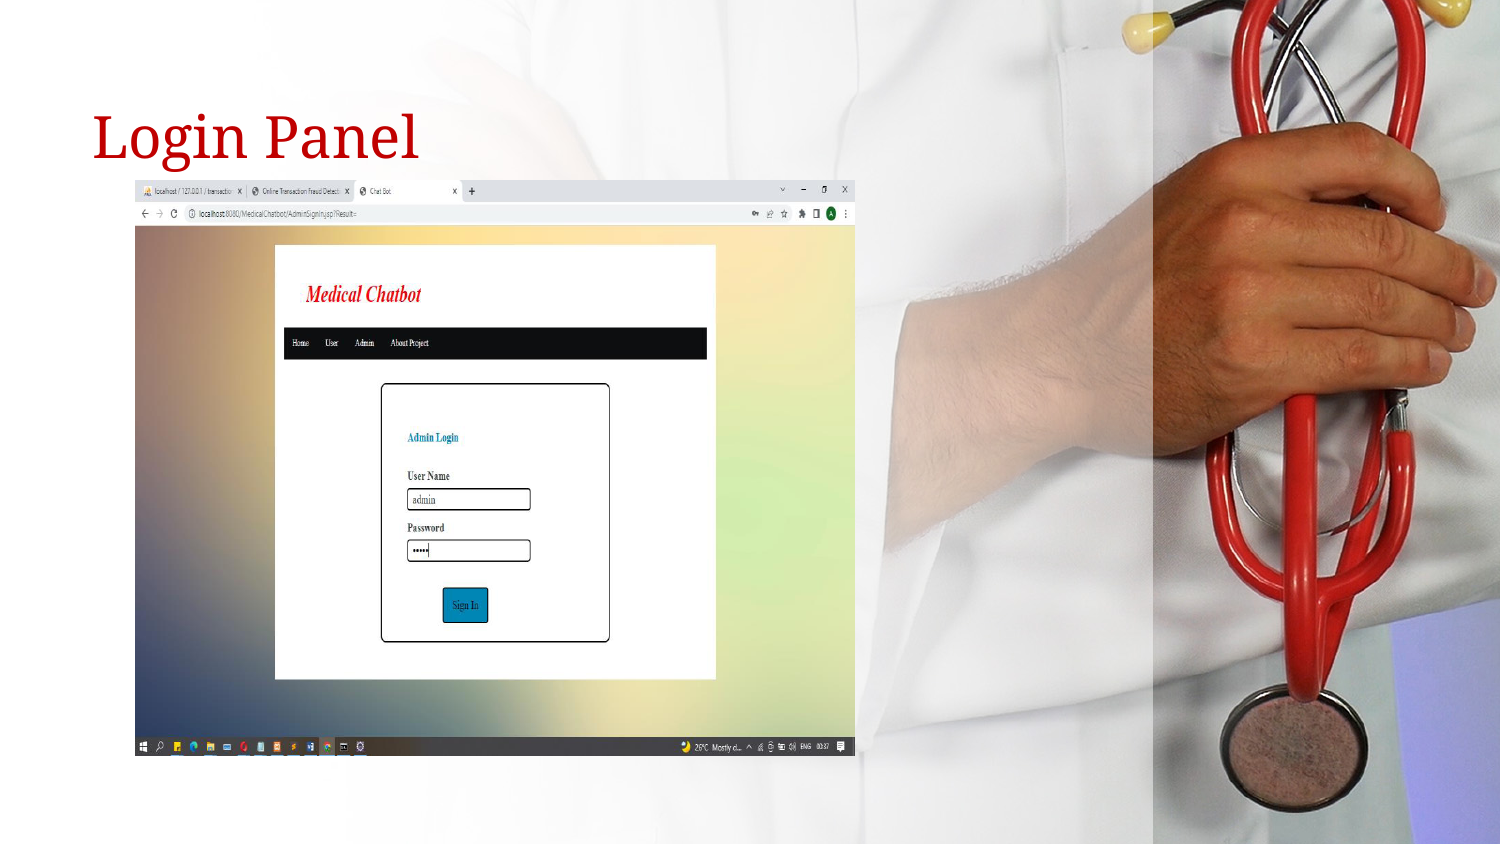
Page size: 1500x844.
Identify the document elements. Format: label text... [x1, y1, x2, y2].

title Login Panel [77, 75, 1147, 195]
picture [0, 0, 1500, 844]
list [135, 180, 855, 756]
